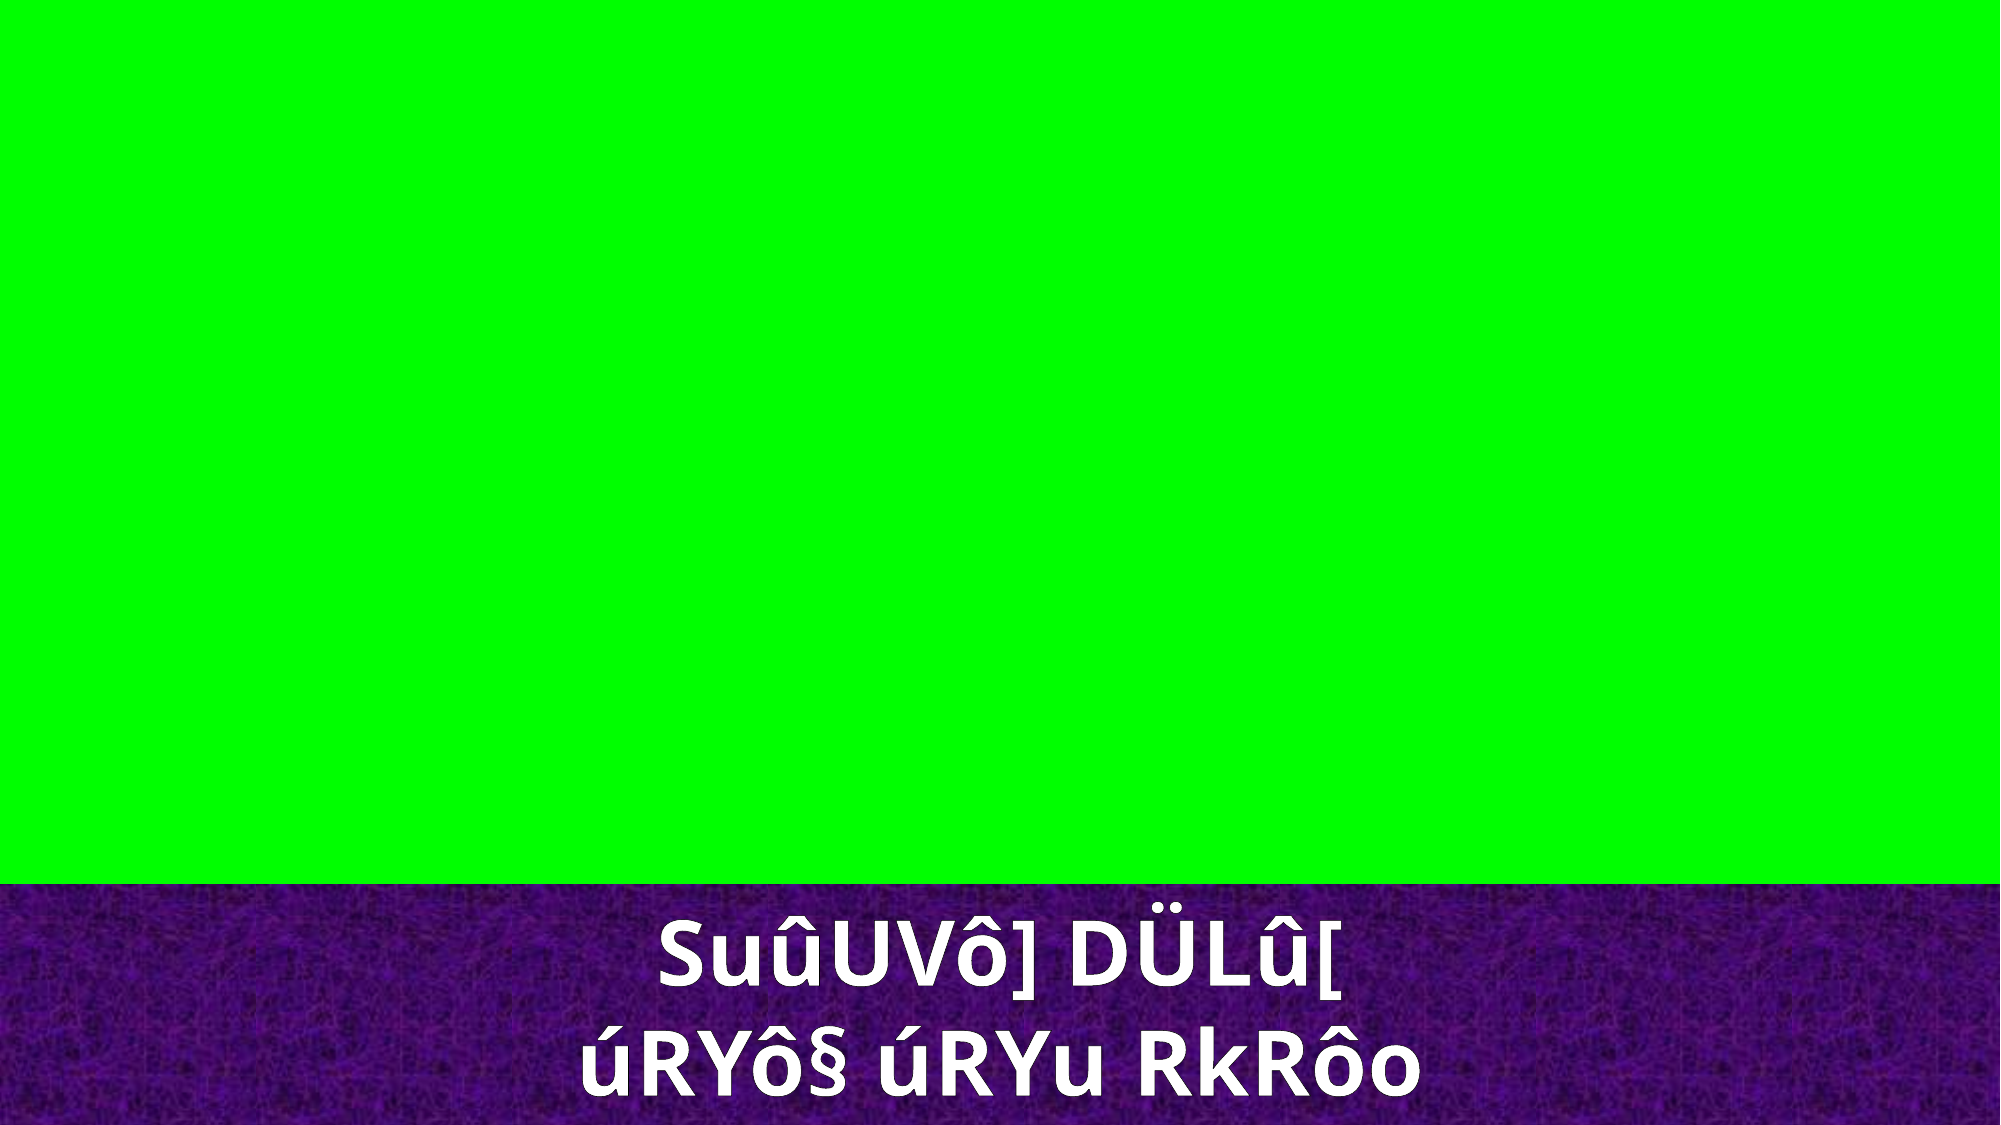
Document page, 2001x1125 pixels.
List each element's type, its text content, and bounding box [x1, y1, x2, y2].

text_box SuûUVô] DÜLû[ úRYô§ úRYu RkRôo [0, 886, 2000, 1122]
